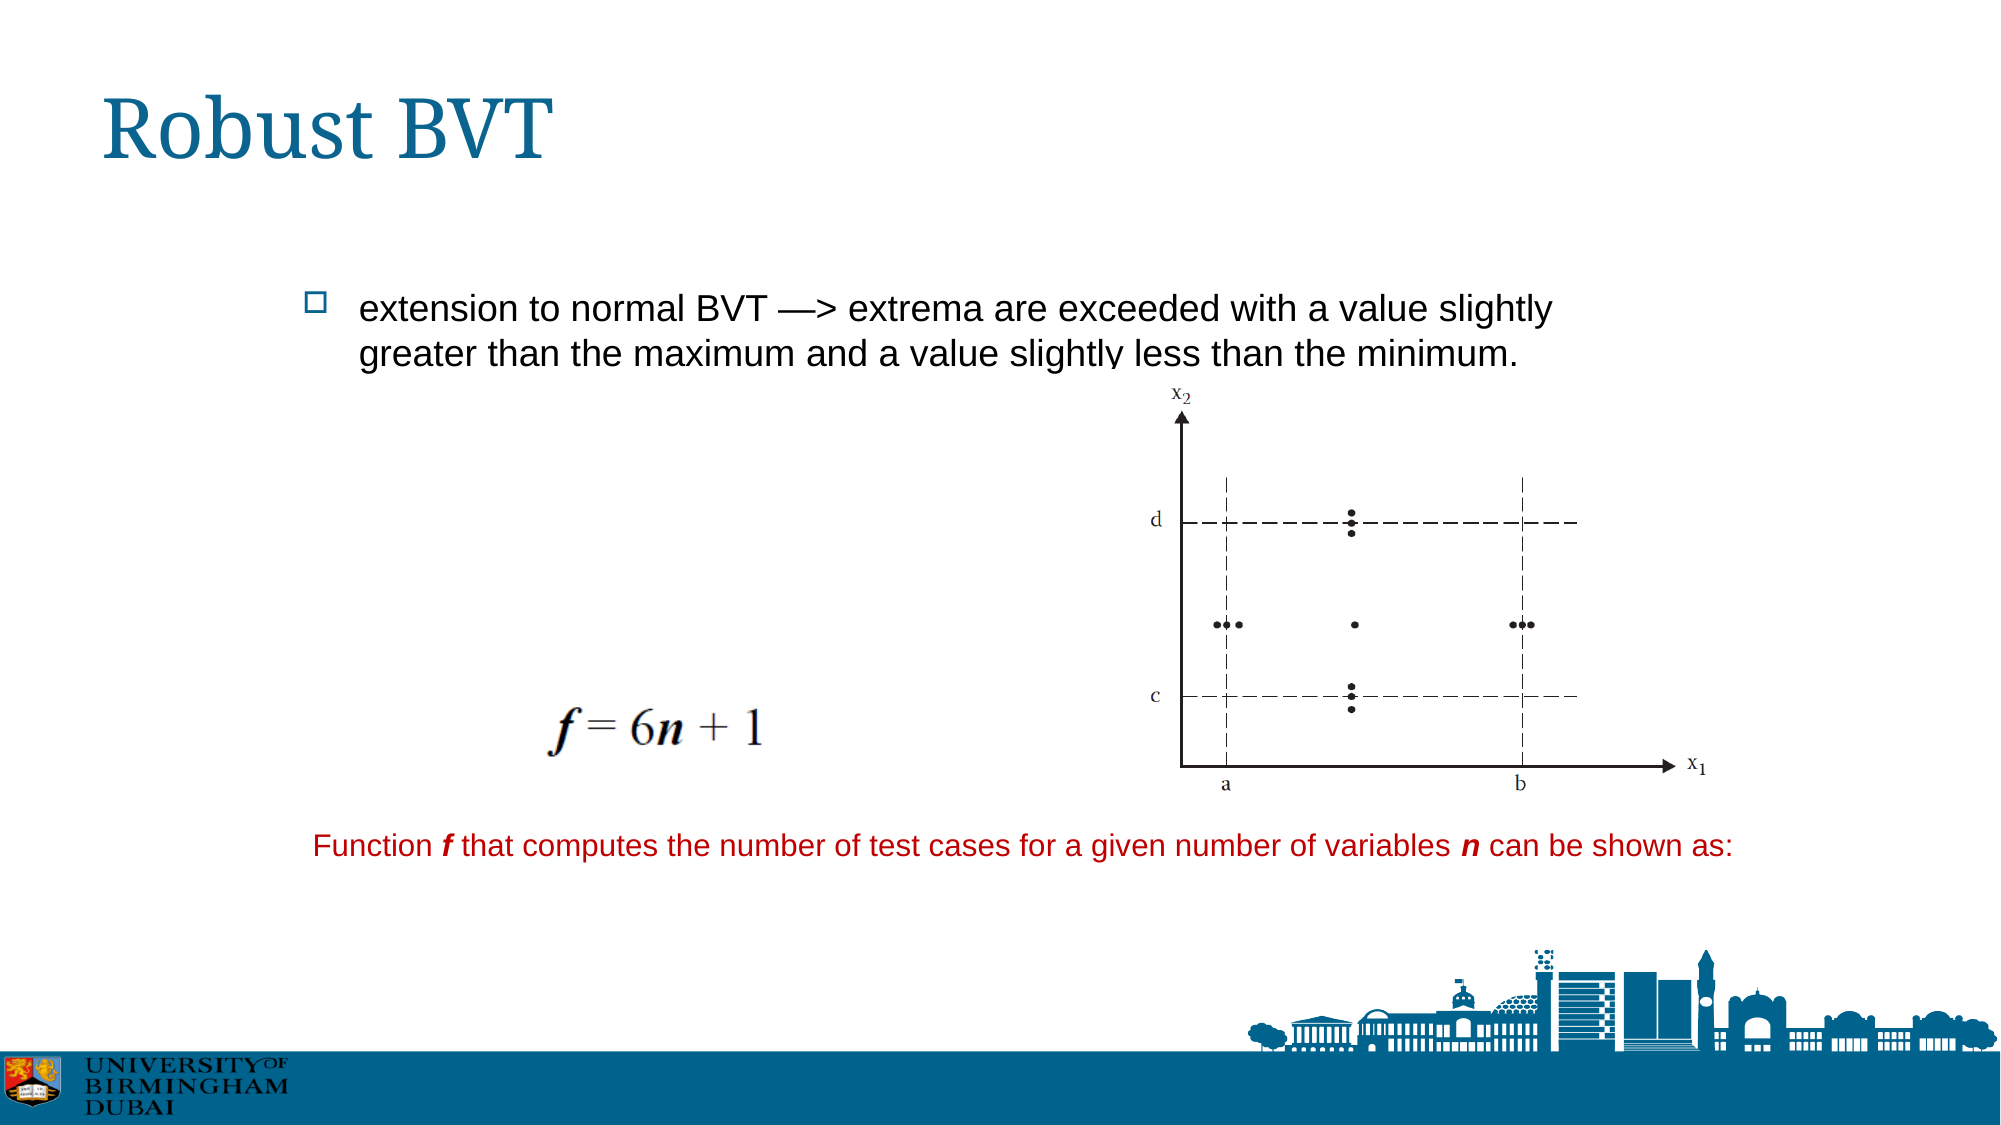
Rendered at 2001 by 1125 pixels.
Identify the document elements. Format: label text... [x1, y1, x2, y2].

picture [1701, 998, 1711, 1006]
picture [1368, 1012, 1387, 1018]
picture [1745, 1018, 1770, 1038]
picture [1950, 1039, 1955, 1050]
picture [1297, 1027, 1301, 1042]
picture [1444, 1043, 1449, 1051]
text_box Function f that computes the number of test cases for a given number of variables n can be shown as: [297, 817, 1758, 908]
picture [1840, 1039, 1844, 1051]
picture [1305, 1027, 1309, 1042]
title Robust BVT [86, 30, 1930, 219]
picture [1327, 1027, 1331, 1042]
picture [1389, 1039, 1393, 1051]
picture [1920, 1039, 1925, 1050]
picture [1847, 1039, 1867, 1051]
list extension to normal BVT —> extrema are exceeded with a value slightly greater than the maximum and a value slightly less than the minimum. [287, 276, 1670, 800]
picture [1928, 1039, 1940, 1050]
picture [1943, 1039, 1947, 1050]
picture [1478, 1043, 1483, 1051]
picture [5, 1057, 60, 1107]
picture [1832, 1039, 1837, 1051]
picture [1469, 1043, 1475, 1051]
picture [1461, 1043, 1466, 1051]
picture [1478, 1025, 1483, 1037]
picture [1452, 1043, 1458, 1051]
picture [1445, 1025, 1449, 1037]
picture [1389, 1024, 1393, 1035]
picture [1457, 1019, 1470, 1037]
picture [0, 0, 2001, 1051]
picture [1437, 1025, 1442, 1037]
